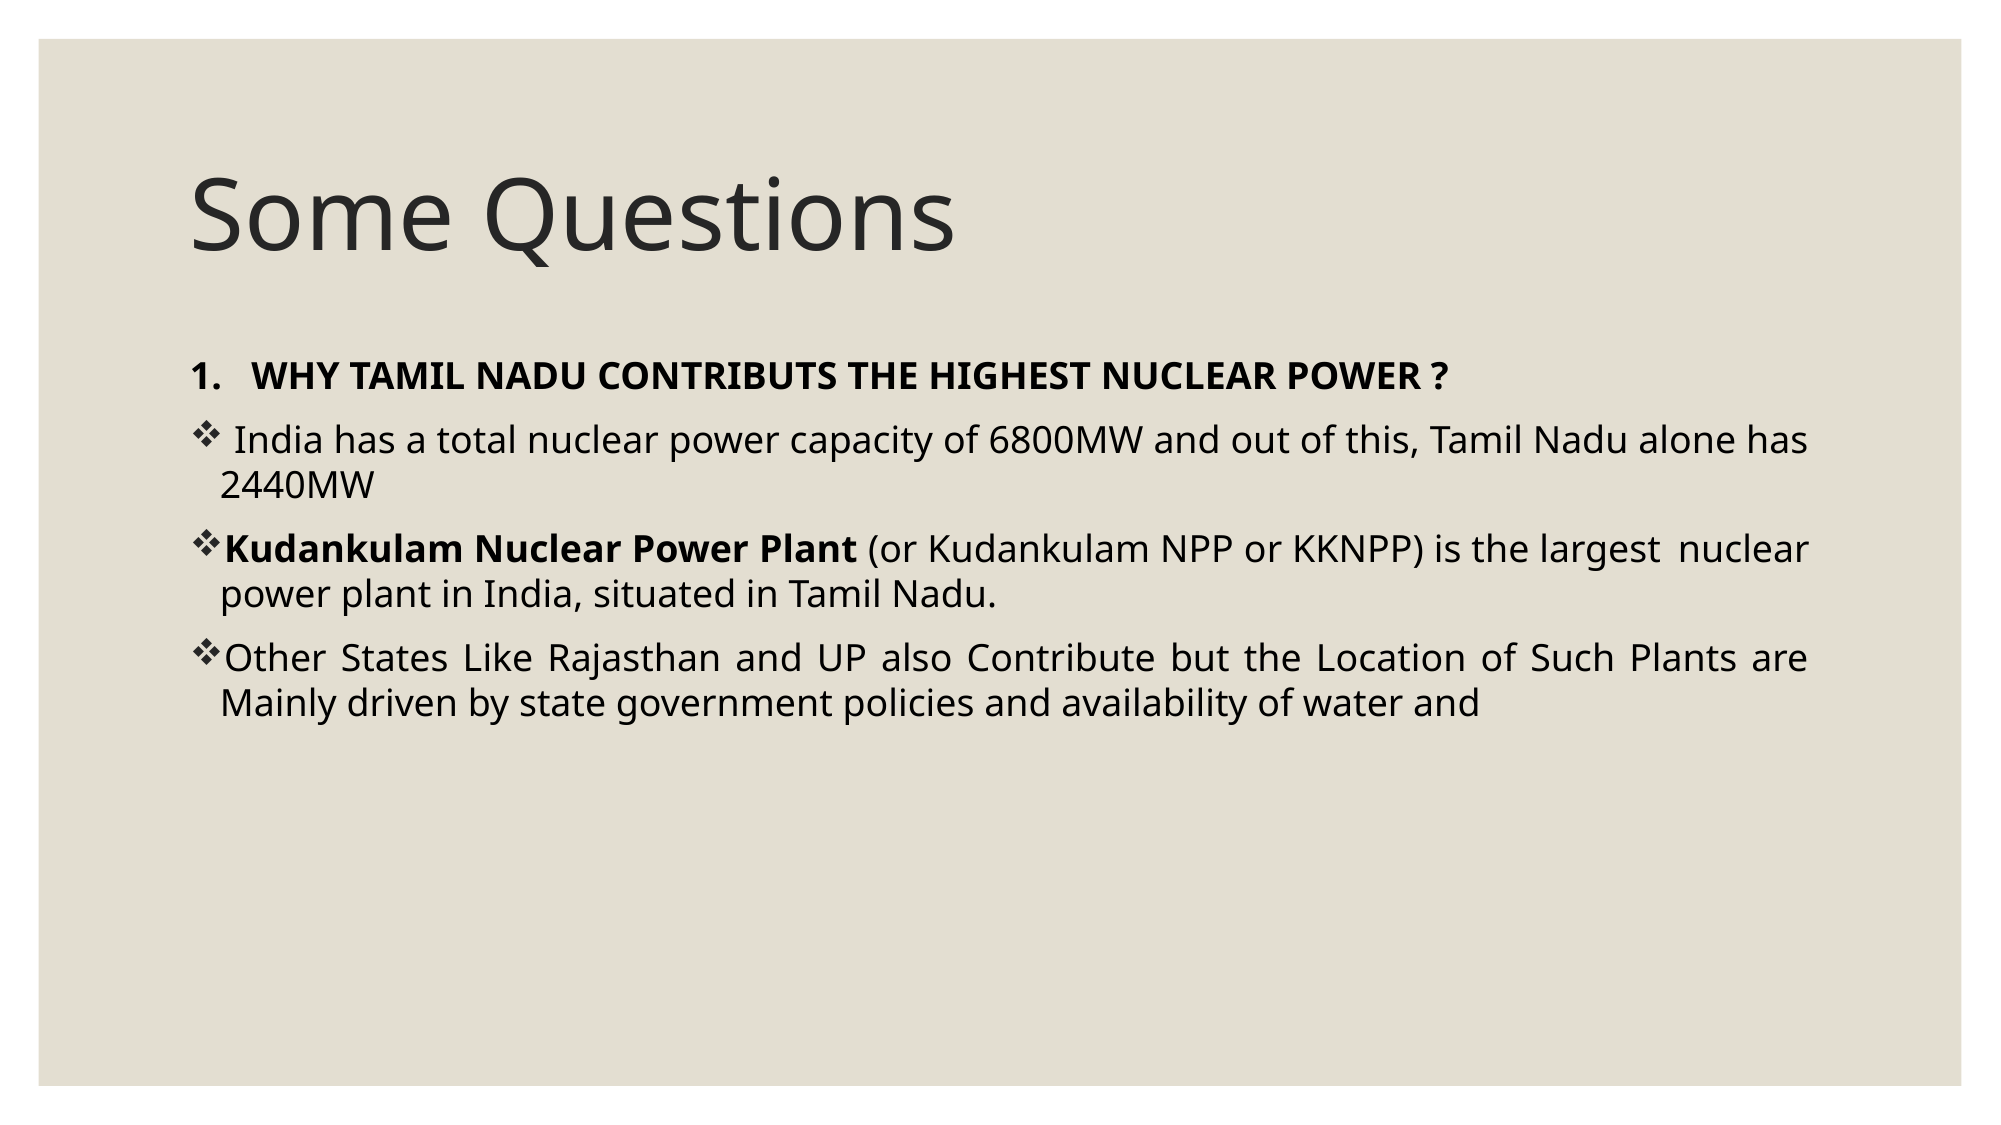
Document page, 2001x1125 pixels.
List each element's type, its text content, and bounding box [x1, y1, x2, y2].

list 1. WHY TAMIL NADU CONTRIBUTS THE HIGHEST NUCLEAR POWER ? India has a total nuclear power capacity of 6800MW and out of this, Tamil Nadu alone has 2440MW Kudankulam Nuclear Power Plant (or Kudankulam NPP or KKNPP) is the largest nuclear power plant in India, situated in Tamil Nadu. Other States Like Rajasthan and UP also Contribute but the Location of Such Plants are Mainly driven by state government policies and availability of water and [174, 345, 1825, 990]
title Some Questions [174, 105, 1825, 331]
